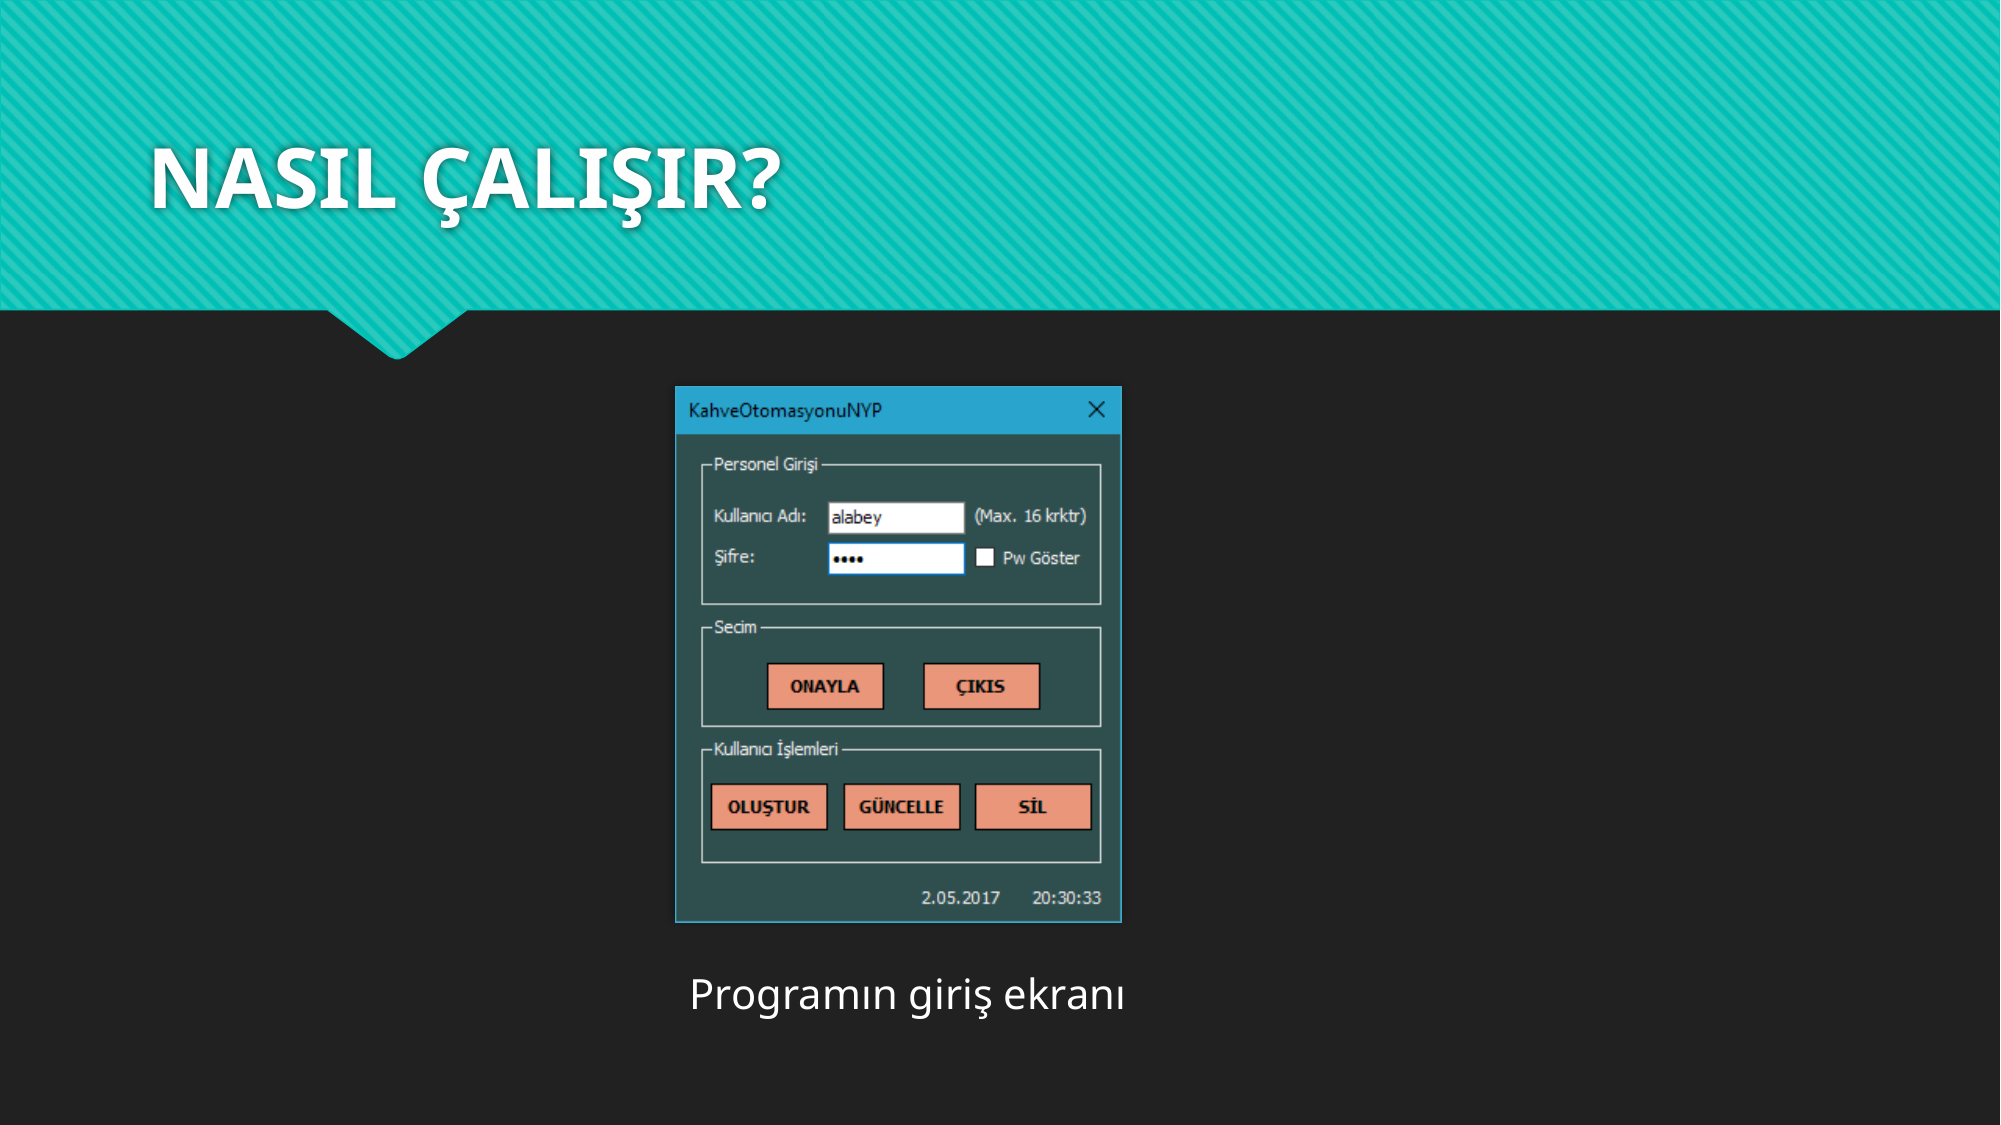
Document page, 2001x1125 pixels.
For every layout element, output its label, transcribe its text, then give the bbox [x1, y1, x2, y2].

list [674, 386, 1123, 923]
title NASIL ÇALIŞIR? [132, 73, 1868, 233]
text_box Programın giriş ekranı [675, 960, 1527, 1075]
